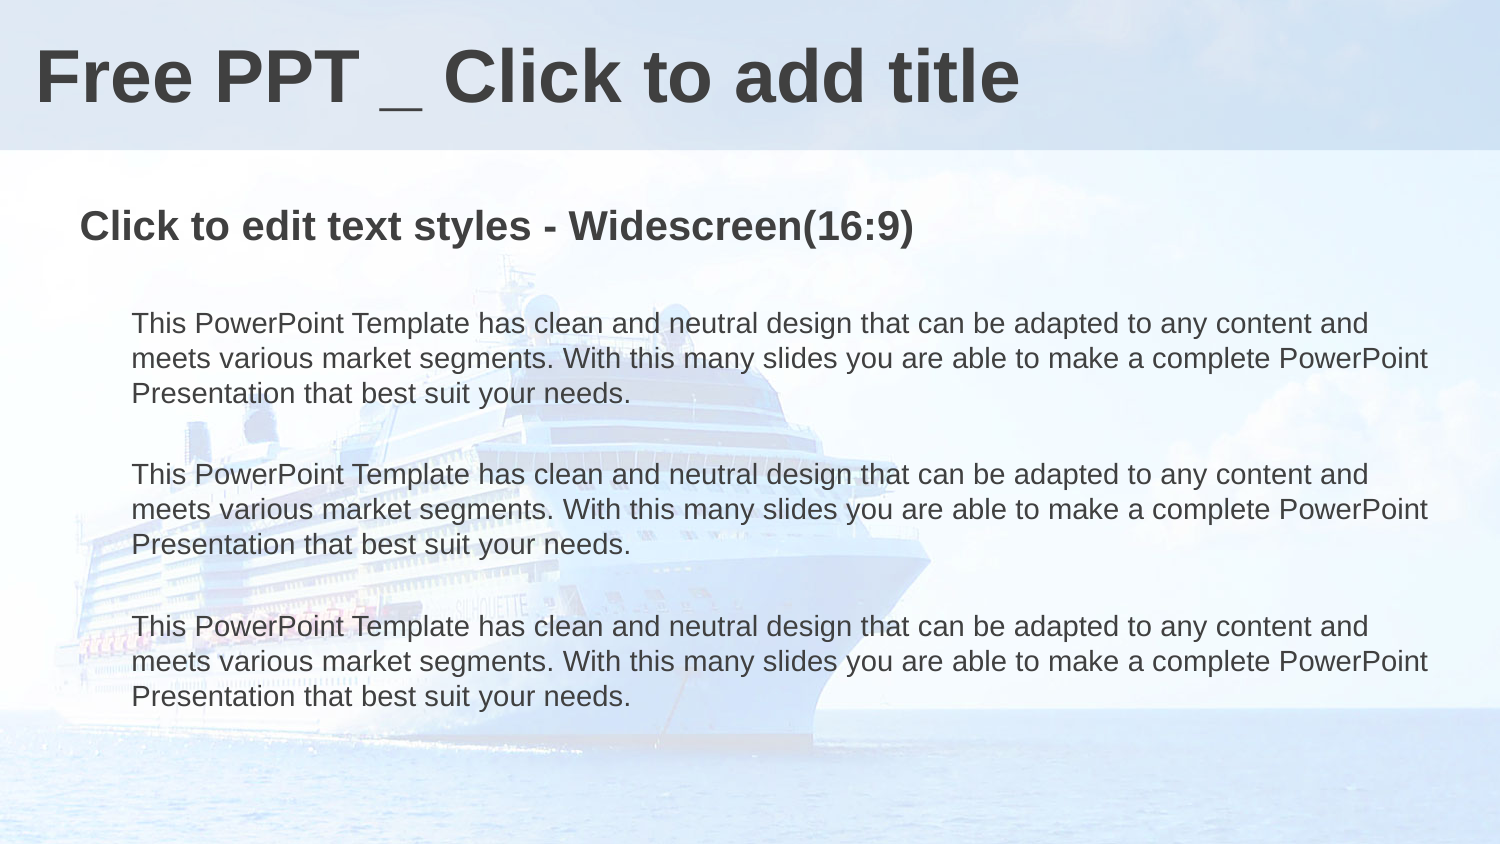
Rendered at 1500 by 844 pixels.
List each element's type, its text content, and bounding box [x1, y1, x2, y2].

list This PowerPoint Template has clean and neutral design that can be adapted to any content and meets various market segments. With this many slides you are able to make a complete PowerPoint Presentation that best suit your needs. This PowerPoint Template has clean and neutral design that can be adapted to any content and meets various market segments. With this many slides you are able to make a complete PowerPoint Presentation that best suit your needs. This PowerPoint Template has clean and neutral design that can be adapted to any content and meets various market segments. With this many slides you are able to make a complete PowerPoint Presentation that best suit your needs. [66, 296, 1461, 788]
list Click to edit text styles - Widescreen(16:9) [64, 185, 1459, 262]
picture [0, 146, 1500, 844]
title Free PPT _ Click to add title [0, 0, 1500, 146]
